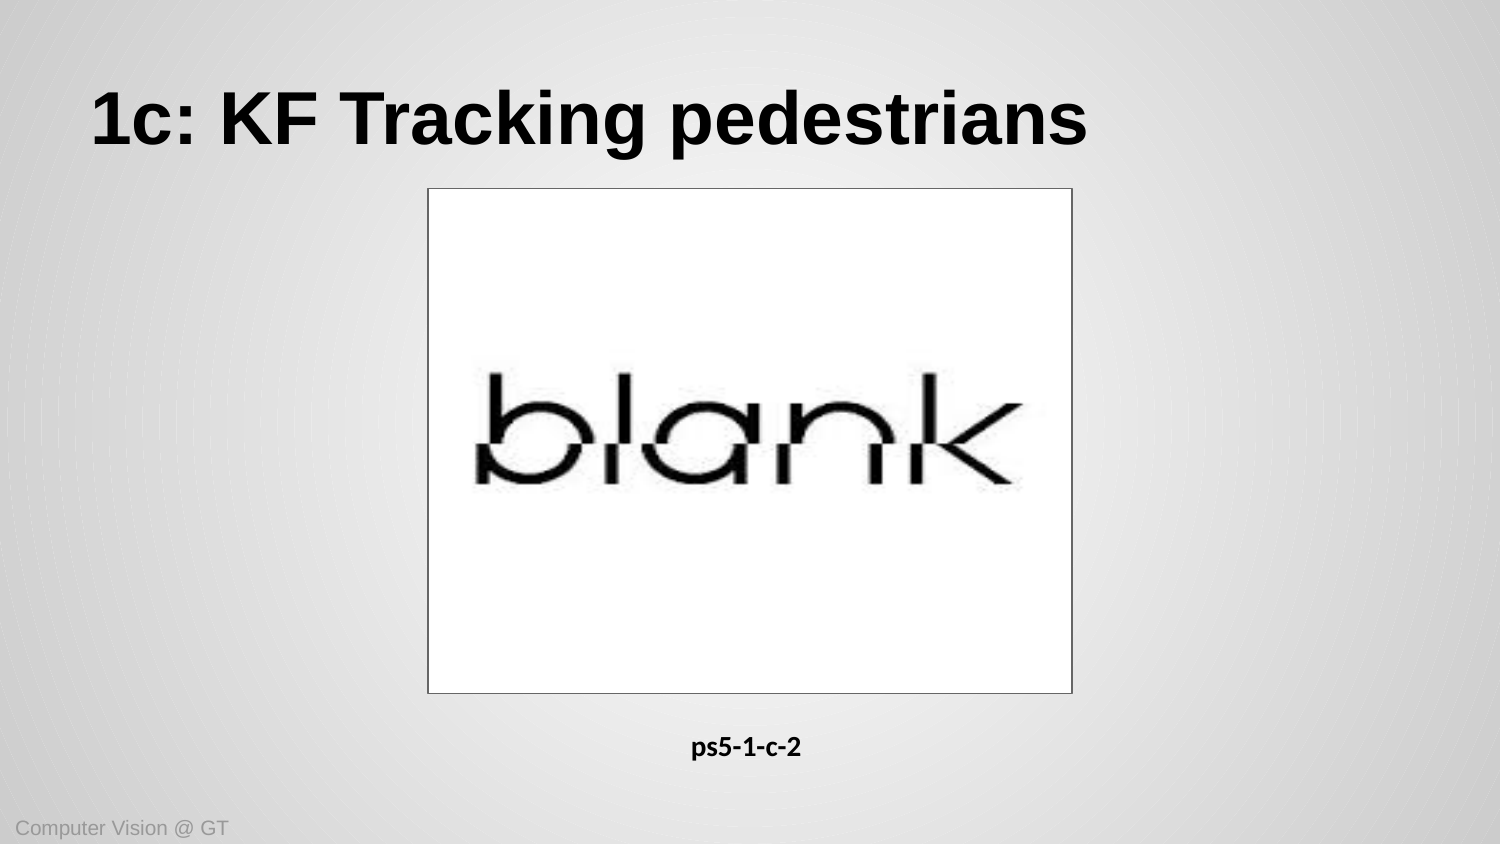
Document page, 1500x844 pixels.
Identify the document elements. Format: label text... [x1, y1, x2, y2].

picture [428, 189, 1072, 693]
title 1c: KF Tracking pedestrians [75, 33, 1425, 175]
text_box ps5-1-c-2 [421, 707, 1072, 791]
text_box Computer Vision @ GT [0, 811, 422, 844]
